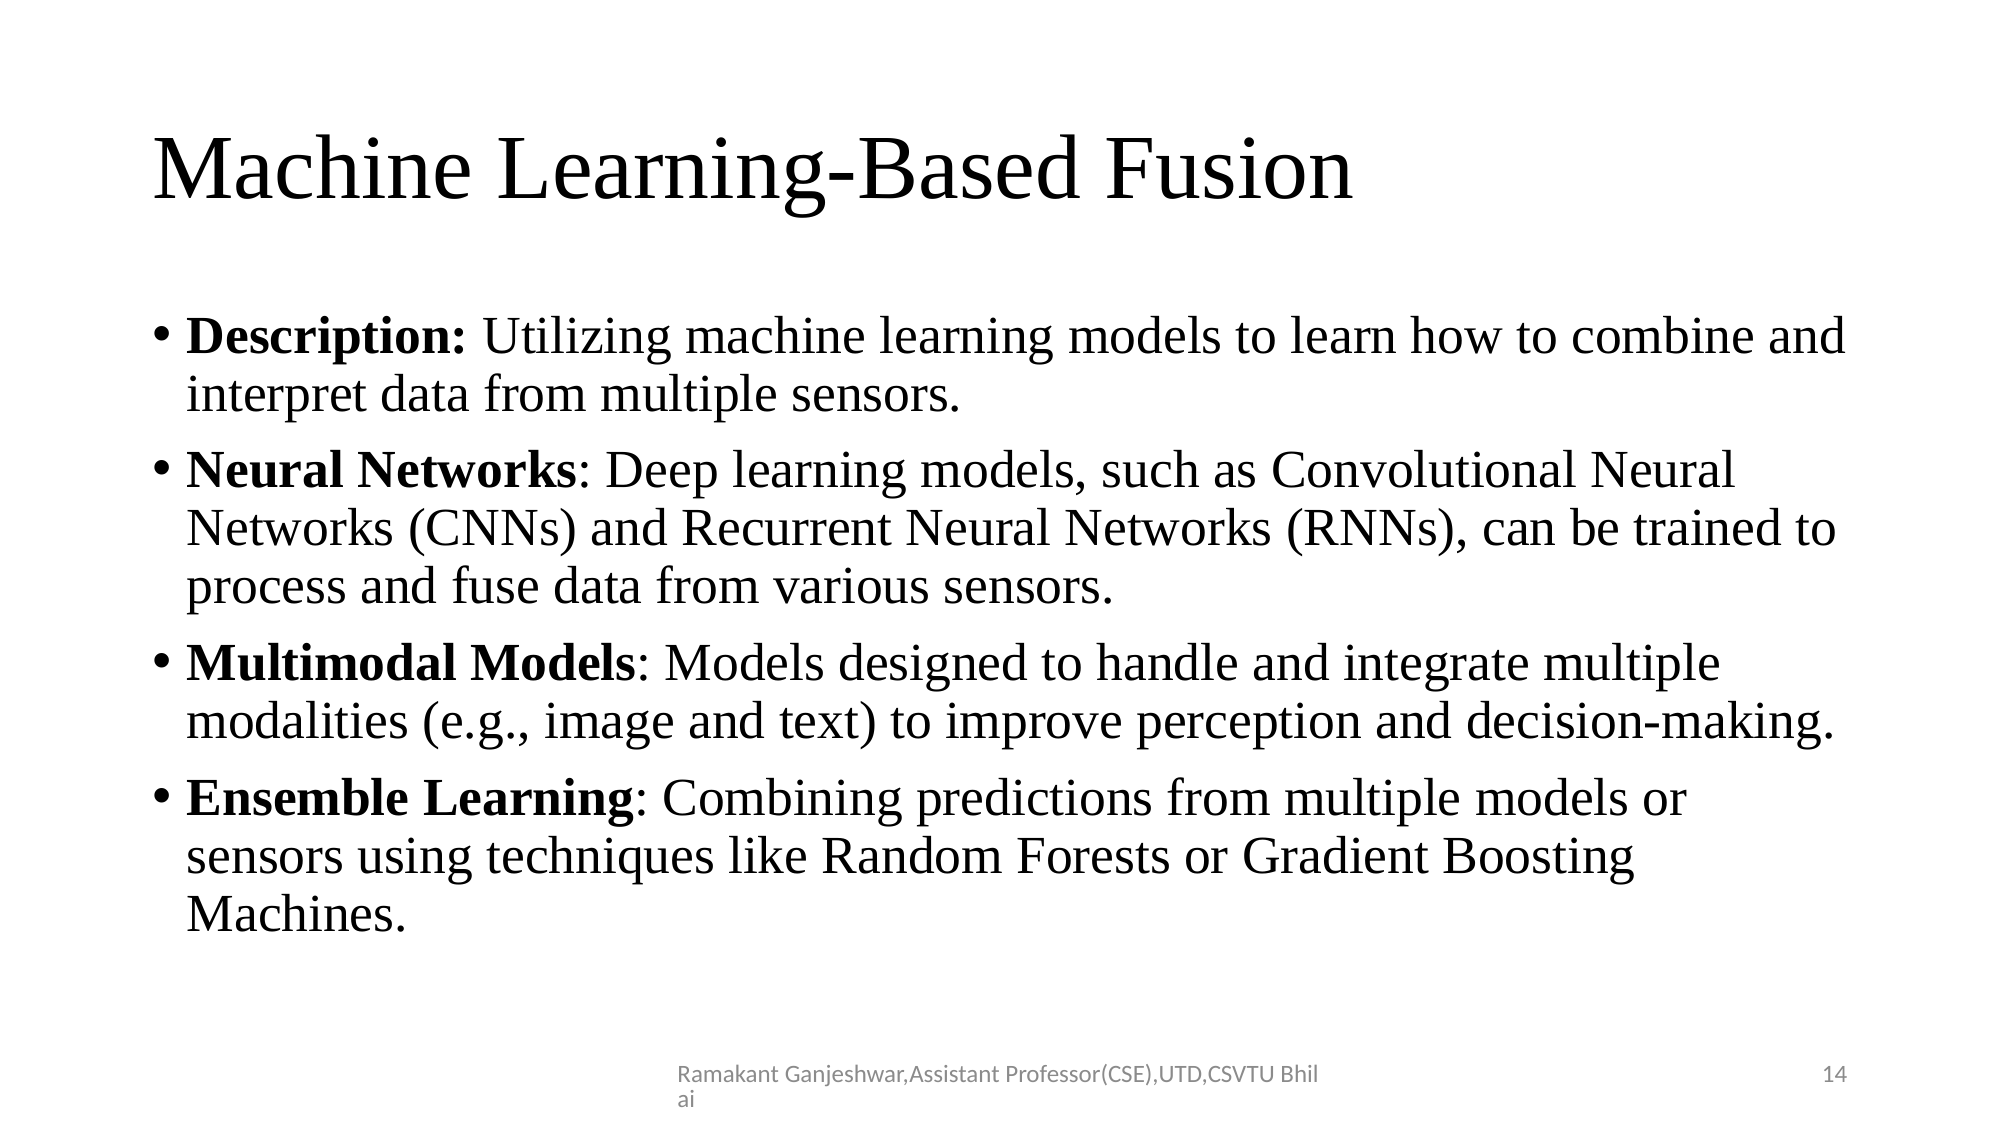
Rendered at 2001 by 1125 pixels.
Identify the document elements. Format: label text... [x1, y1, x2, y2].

list Description: Utilizing machine learning models to learn how to combine and interpret data from multiple sensors. Neural Networks: Deep learning models, such as Convolutional Neural Networks (CNNs) and Recurrent Neural Networks (RNNs), can be trained to process and fuse data from various sensors. Multimodal Models: Models designed to handle and integrate multiple modalities (e.g., image and text) to improve perception and decision-making. Ensemble Learning: Combining predictions from multiple models or sensors using techniques like Random Forests or Gradient Boosting Machines. [137, 299, 1863, 1014]
title Machine Learning-Based Fusion [137, 59, 1863, 278]
slide_number 14 [1412, 1042, 1863, 1103]
footer Ramakant Ganjeshwar,Assistant Professor(CSE),UTD,CSVTU Bhilai [662, 1042, 1338, 1103]
